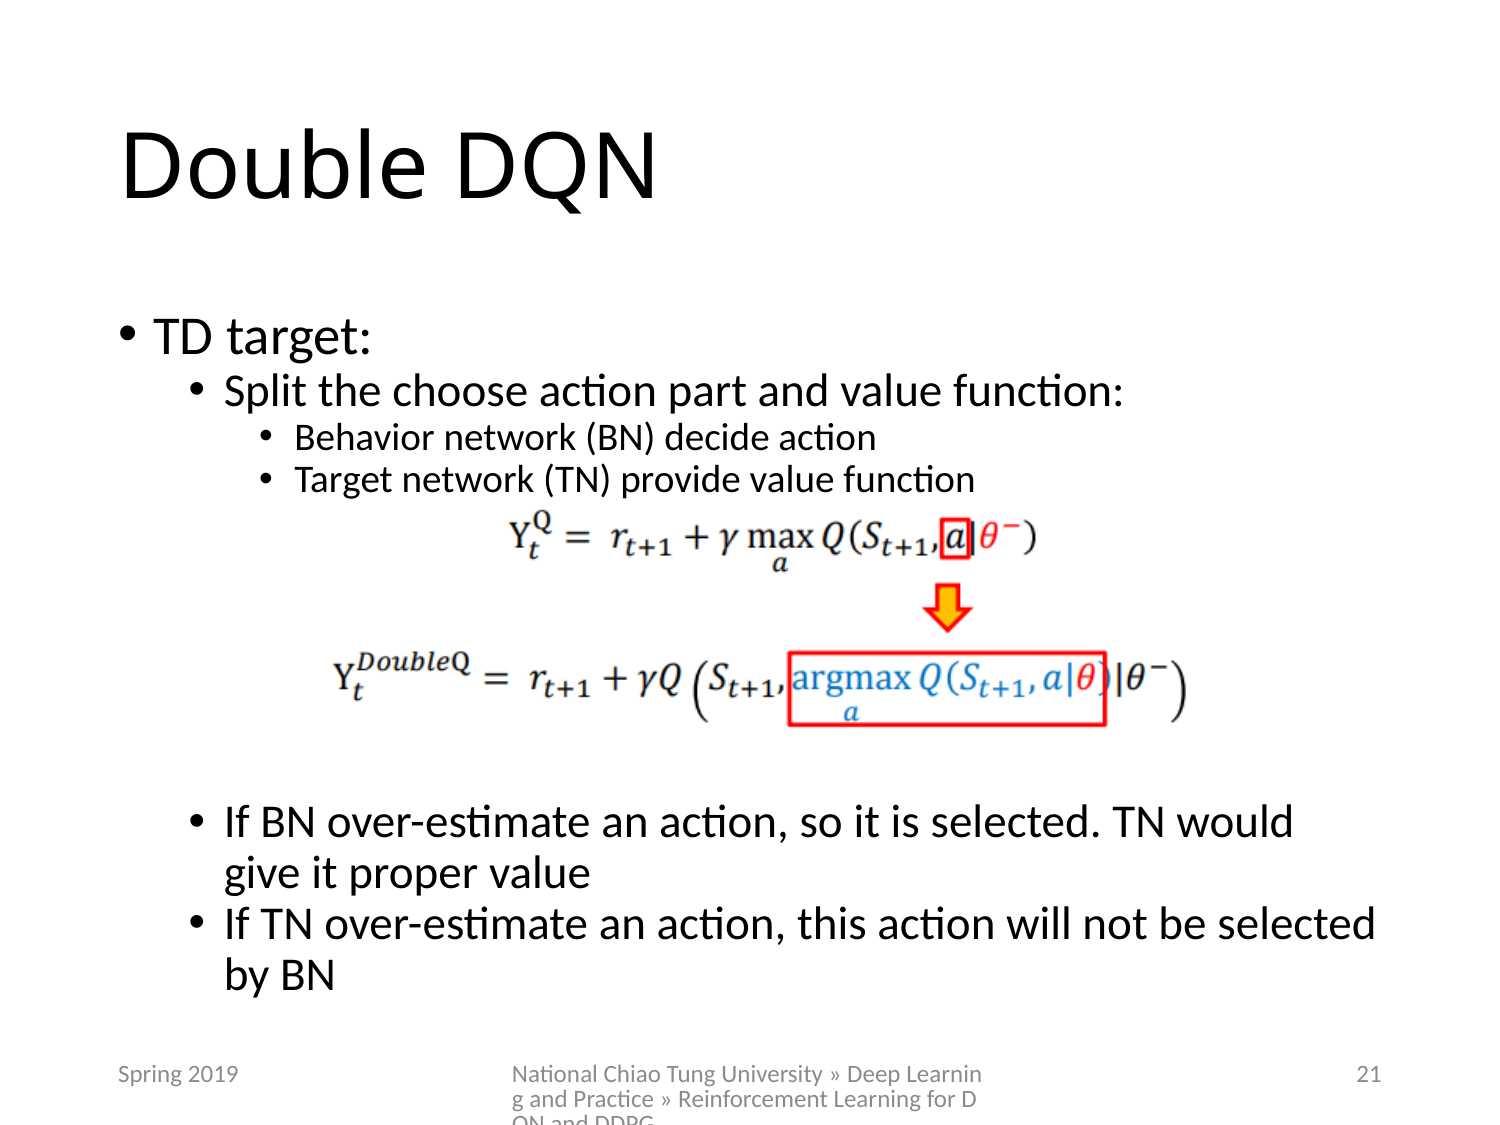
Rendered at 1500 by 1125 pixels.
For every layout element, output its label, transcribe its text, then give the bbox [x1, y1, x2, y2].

footer National Chiao Tung University » Deep Learning and Practice » Reinforcement Learning for DQN and DDPG [496, 1042, 1004, 1103]
list TD target: Split the choose action part and value function: Behavior network (BN) decide action Target network (TN) provide value function If BN over-estimate an action, so it is selected. TN would give it proper value If TN over-estimate an action, this action will not be selected by BN [103, 299, 1397, 1014]
title Double DQN [103, 59, 1397, 278]
slide_number 21 [1059, 1042, 1397, 1103]
picture [303, 504, 1197, 746]
slide_number Spring 2019 [103, 1042, 441, 1103]
